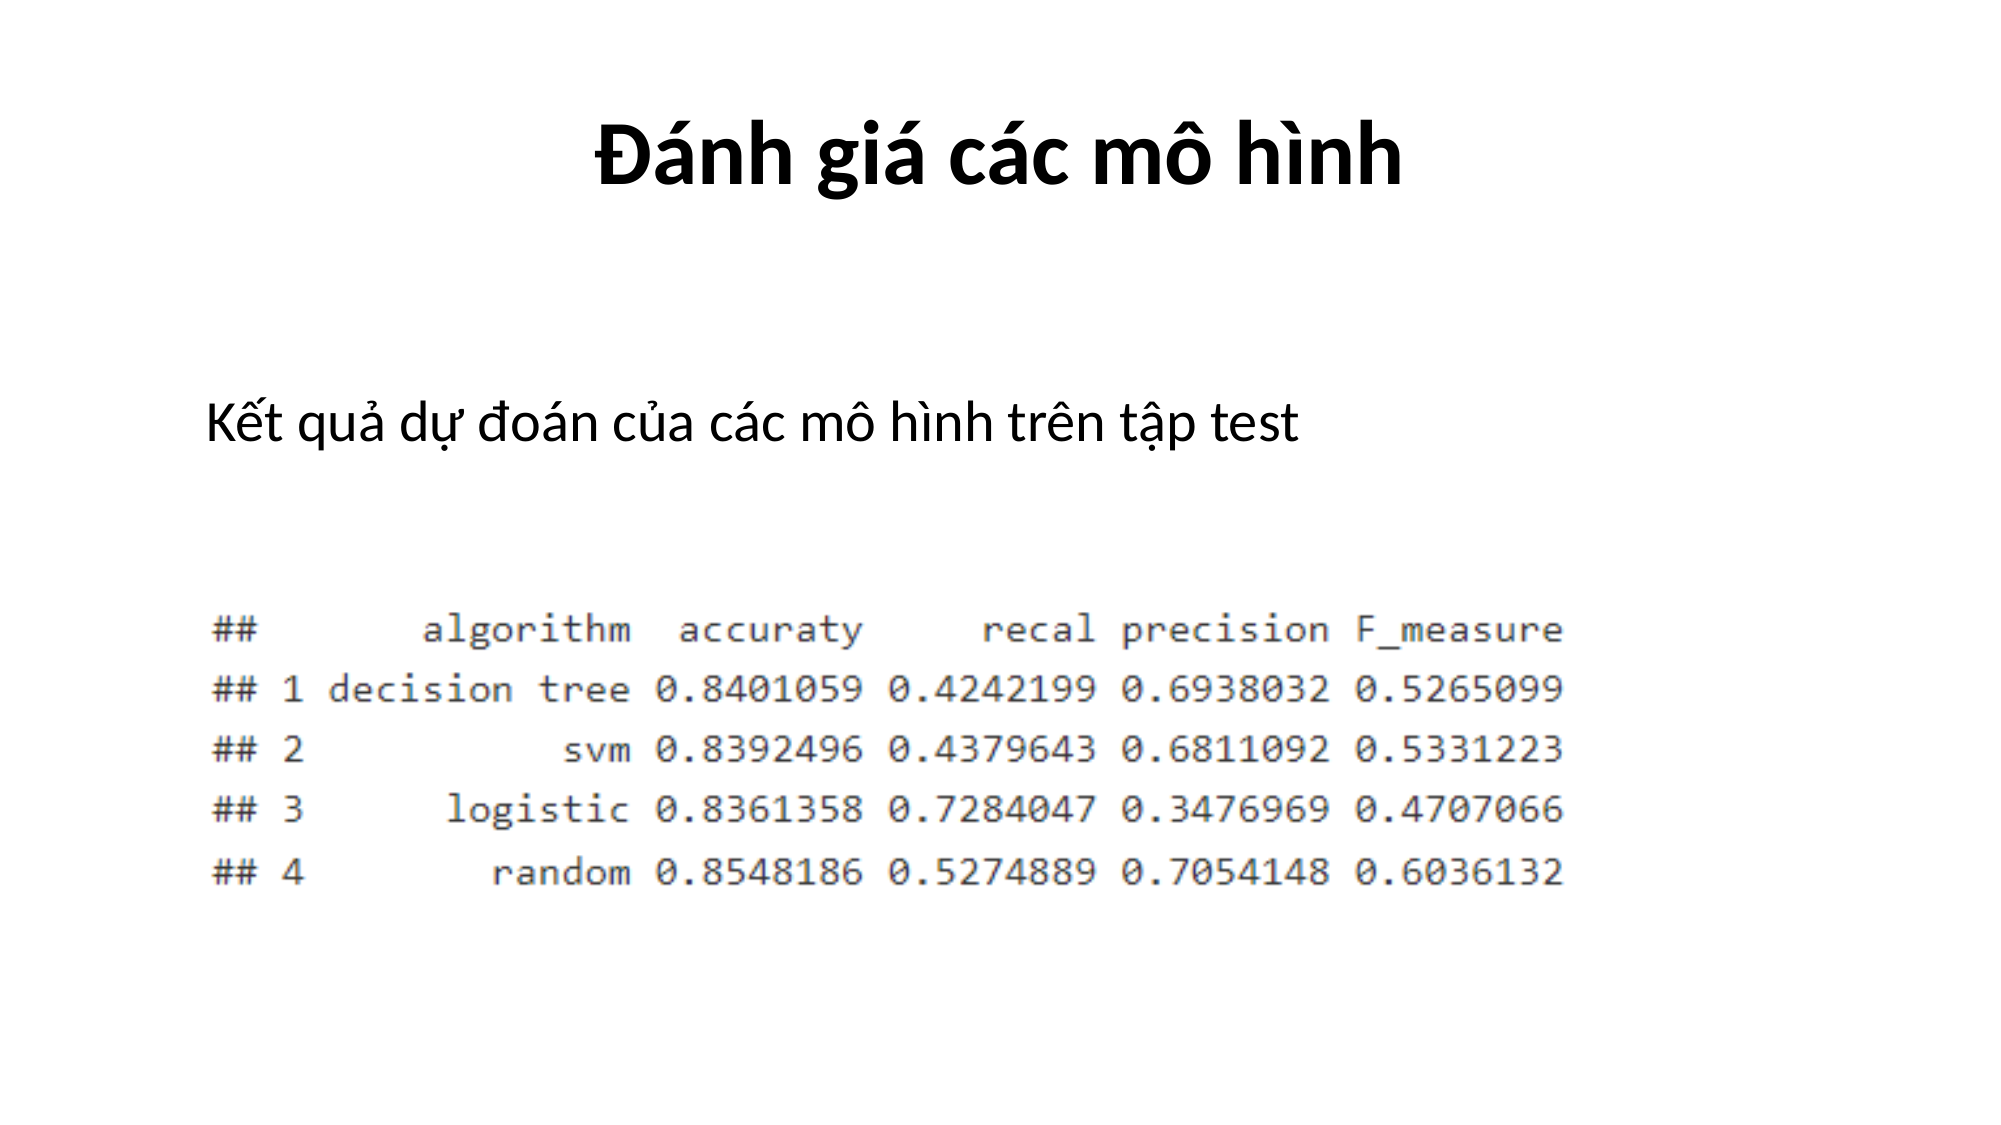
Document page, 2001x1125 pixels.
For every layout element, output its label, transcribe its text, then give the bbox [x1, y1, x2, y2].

subtitle Kết quả dự đoán của các mô hình trên tập test [153, 383, 1847, 483]
title Đánh giá các mô hình [249, 62, 1750, 212]
picture [189, 576, 1751, 922]
